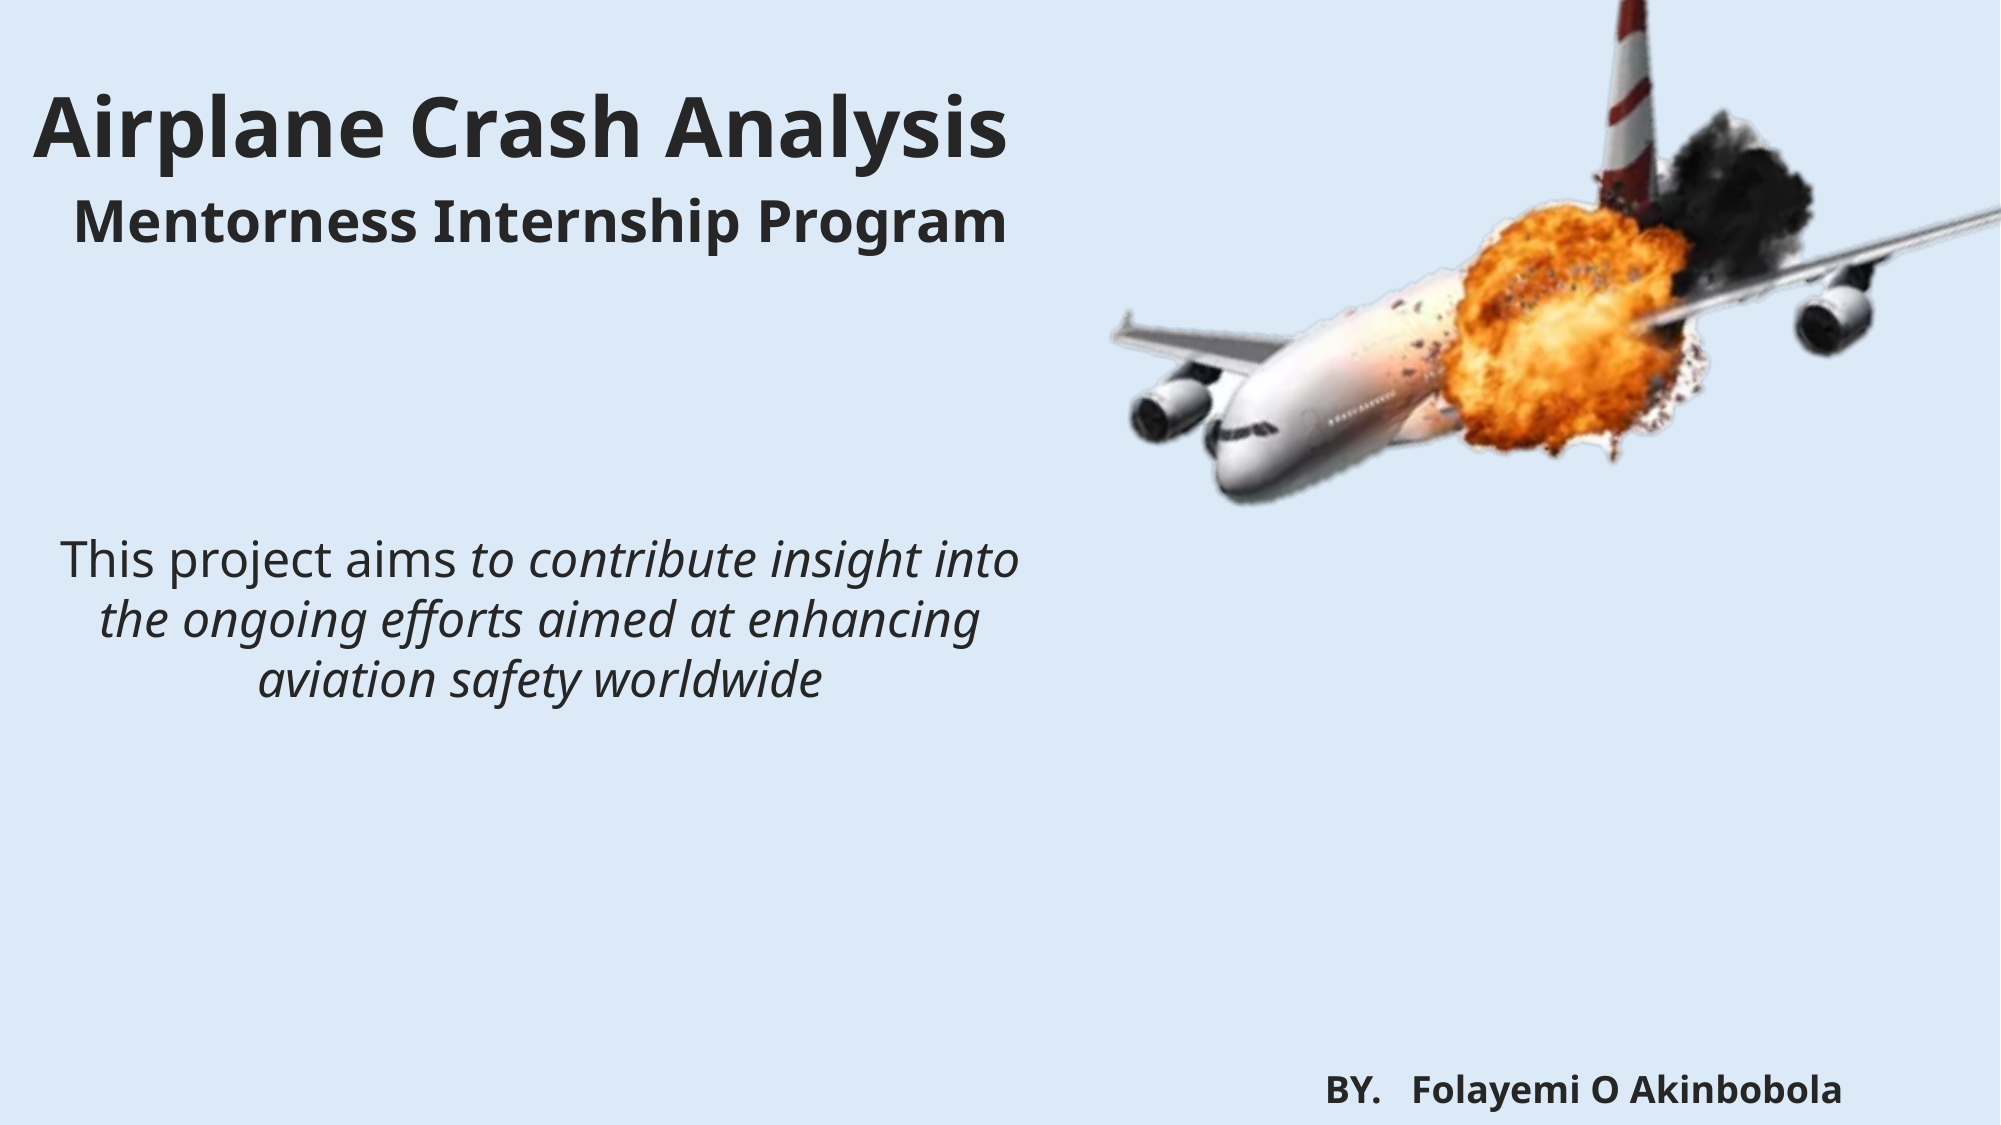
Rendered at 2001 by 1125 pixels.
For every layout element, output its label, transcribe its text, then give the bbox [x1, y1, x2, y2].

picture [979, 0, 2001, 836]
text_box This project aims to contribute insight into the ongoing efforts aimed at enhancing aviation safety worldwide [18, 520, 1063, 716]
text_box Airplane Crash Analysis [18, 66, 1061, 176]
text_box Mentorness Internship Program [18, 176, 1061, 262]
text_box BY. Folayemi O Akinbobola [1062, 1058, 2000, 1118]
